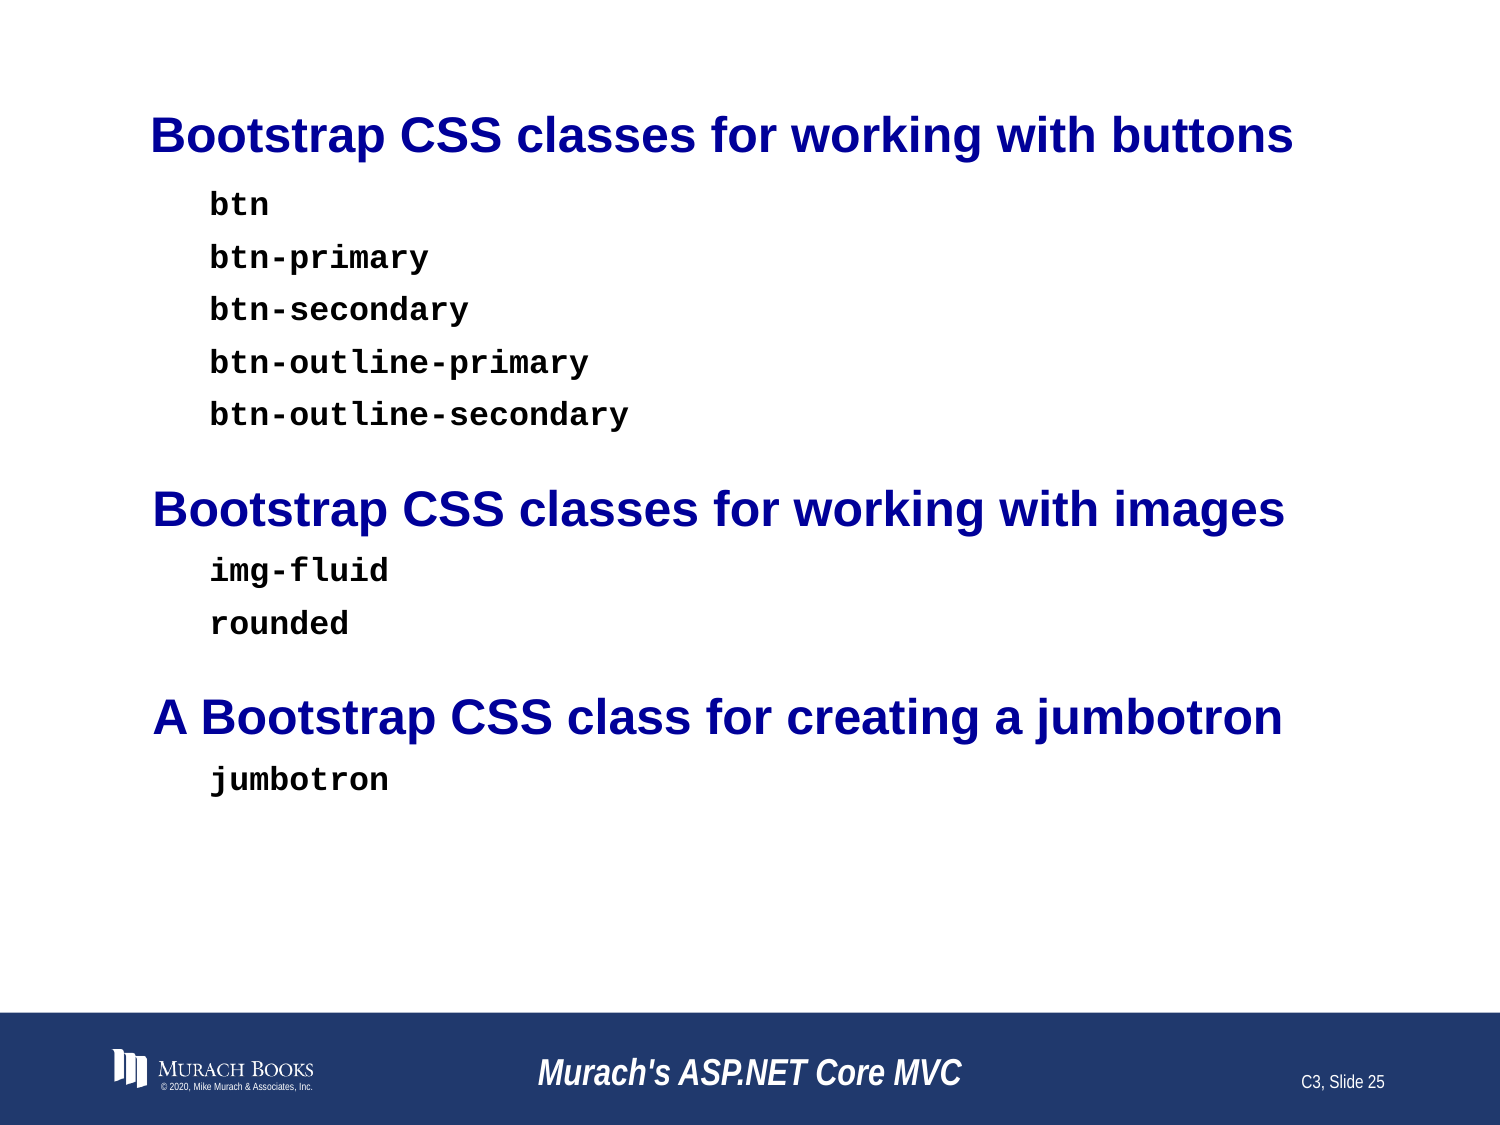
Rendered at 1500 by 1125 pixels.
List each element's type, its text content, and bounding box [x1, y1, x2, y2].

title Bootstrap CSS classes for working with buttons [150, 102, 1350, 164]
list btn btn-primary btn-secondary btn-outline-primary btn-outline-secondary Bootstrap CSS classes for working with images img-fluid rounded A Bootstrap CSS class for creating a jumbotron jumbotron [137, 174, 1350, 975]
slide_number C3, Slide 25 [1087, 1025, 1400, 1100]
footer © 2020, Mike Murach & Associates, Inc. [12, 1025, 463, 1100]
slide_number Murach's ASP.NET Core MVC [463, 1025, 1050, 1100]
